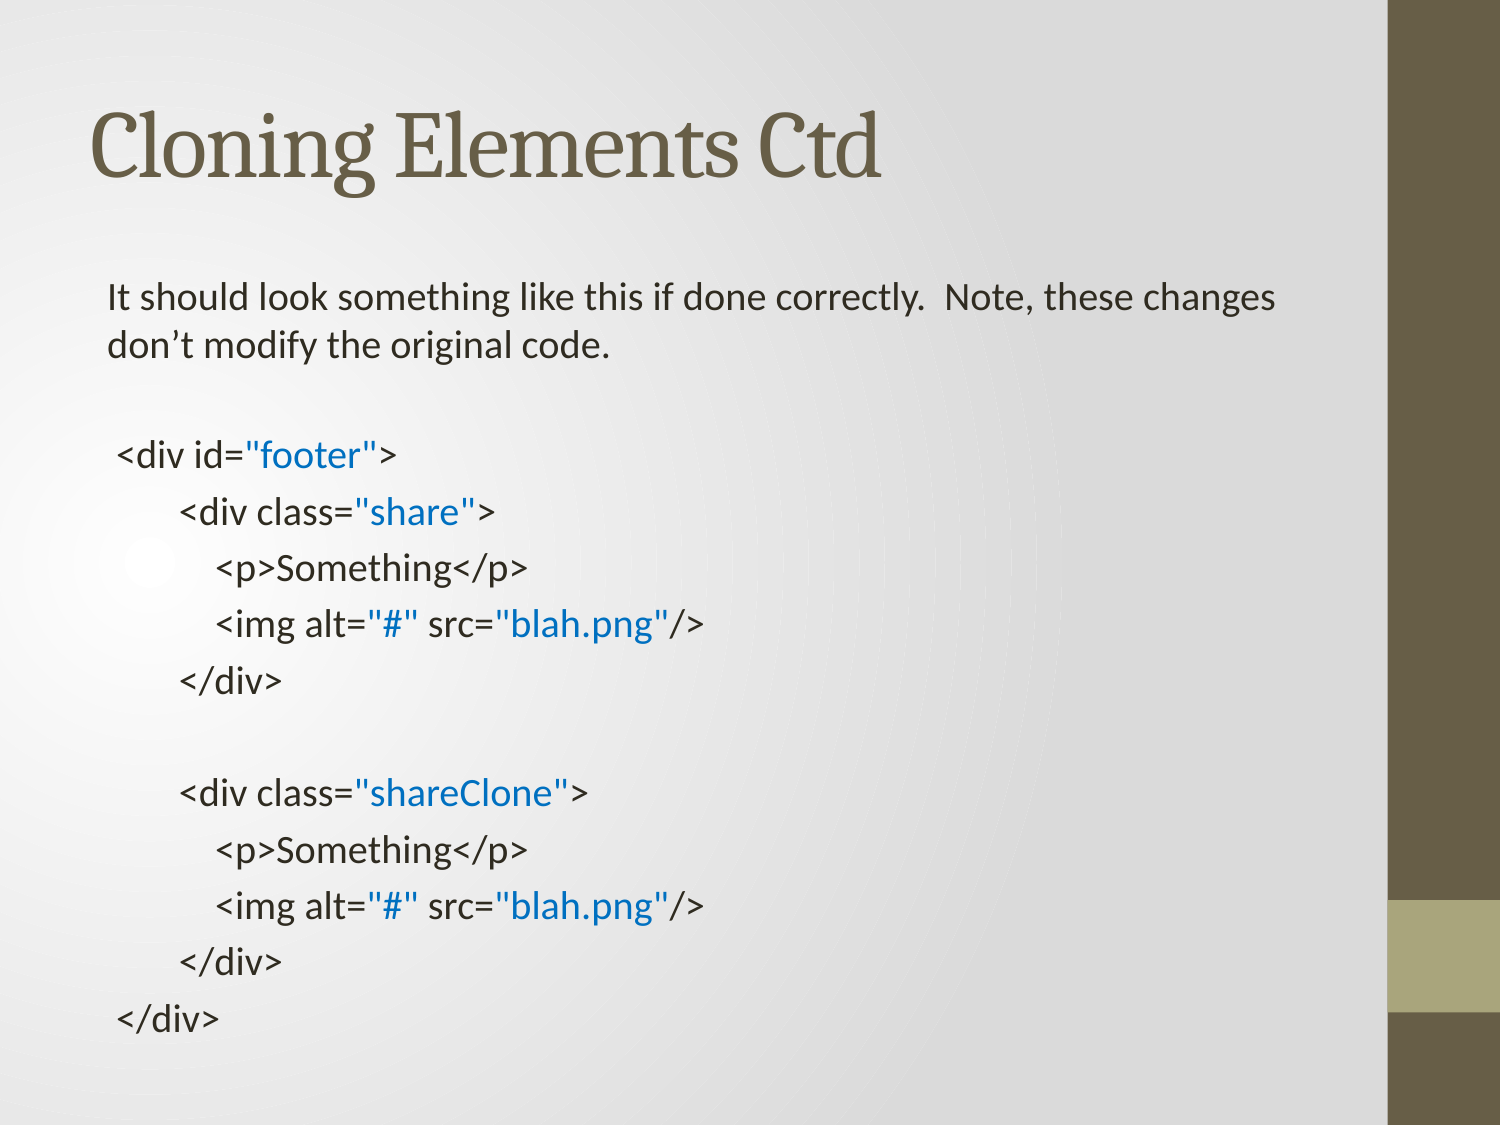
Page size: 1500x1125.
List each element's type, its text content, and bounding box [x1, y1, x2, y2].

title Cloning Elements Ctd [75, 45, 1325, 233]
list It should look something like this if done correctly. Note, these changes don’t modify the original code. <div id="footer"> <div class="share"> <p>Something</p> <img alt="#" src="blah.png"/> </div> <div class="shareClone"> <p>Something</p> <img alt="#" src="blah.png"/> </div> </div> [75, 262, 1325, 1050]
